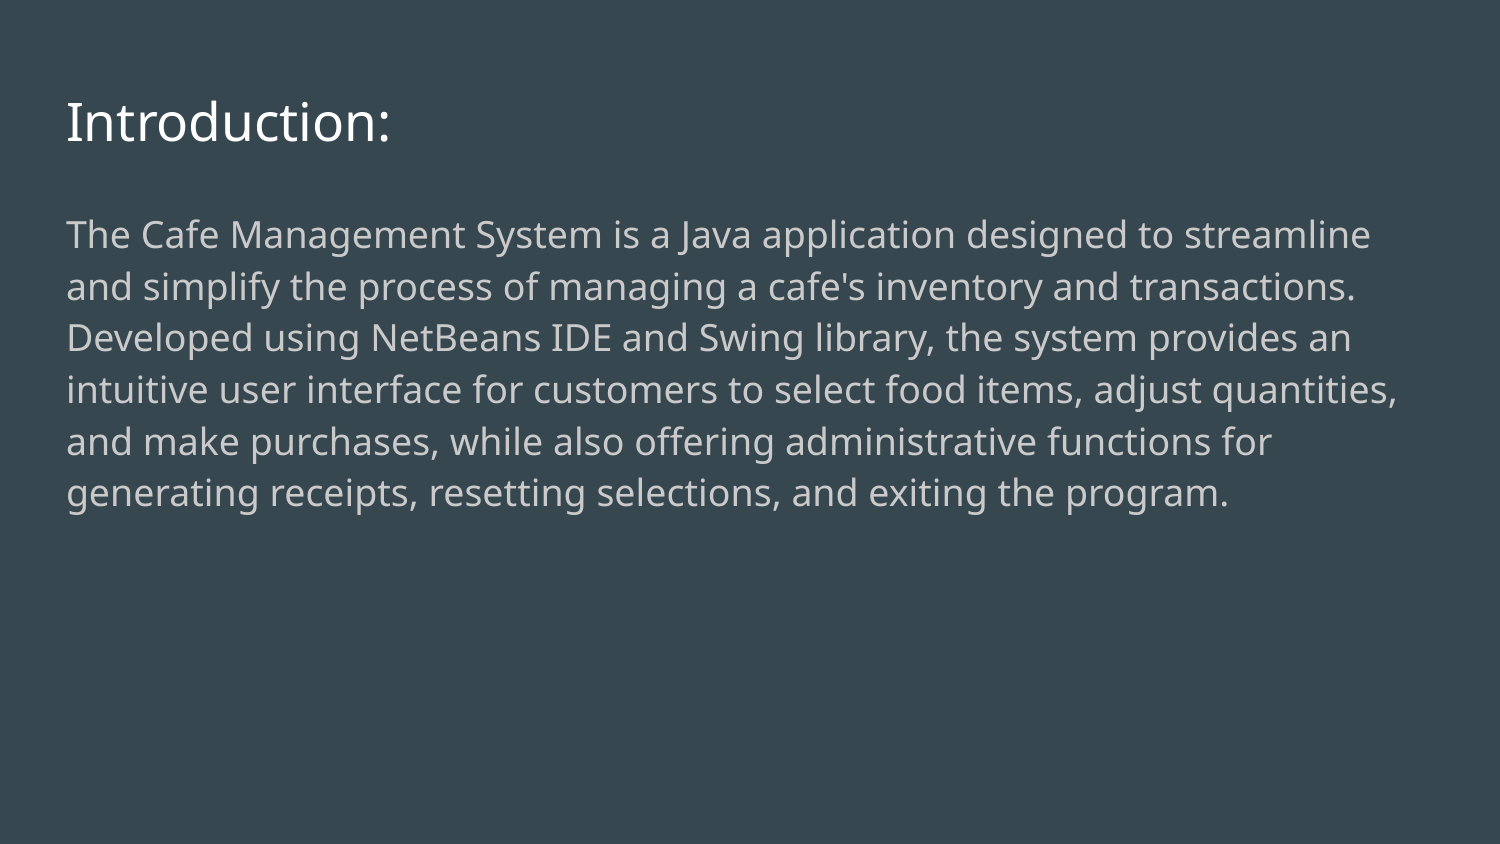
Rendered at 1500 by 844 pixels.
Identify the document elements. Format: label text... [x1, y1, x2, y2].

list The Cafe Management System is a Java application designed to streamline and simplify the process of managing a cafe's inventory and transactions. Developed using NetBeans IDE and Swing library, the system provides an intuitive user interface for customers to select food items, adjust quantities, and make purchases, while also offering administrative functions for generating receipts, resetting selections, and exiting the program. [51, 189, 1449, 750]
title Introduction: [51, 72, 1449, 167]
